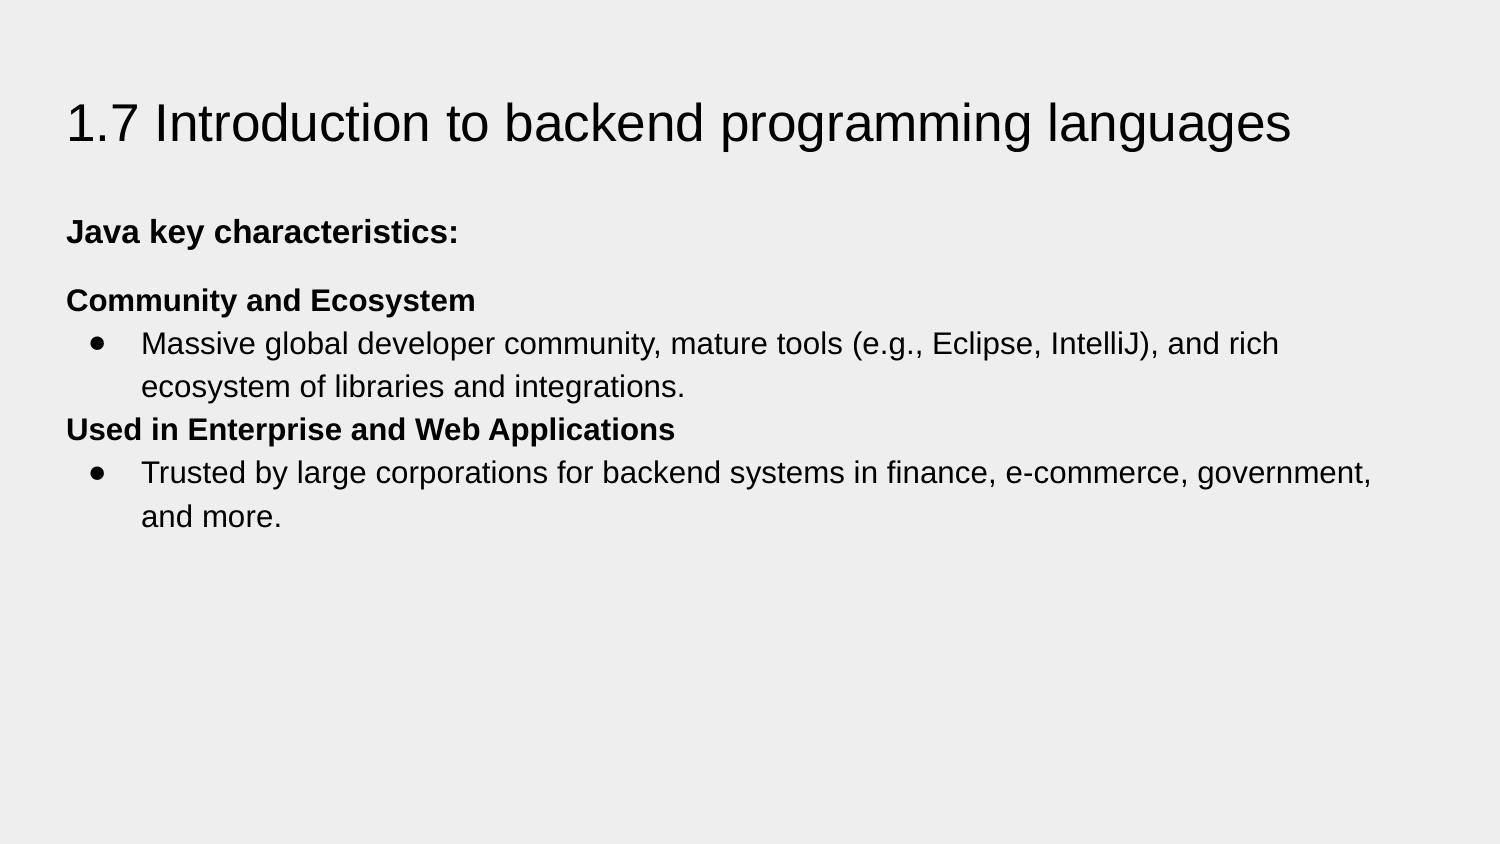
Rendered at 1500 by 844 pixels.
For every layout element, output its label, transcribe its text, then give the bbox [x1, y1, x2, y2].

list Java key characteristics: Community and Ecosystem Massive global developer community, mature tools (e.g., Eclipse, IntelliJ), and rich ecosystem of libraries and integrations. Used in Enterprise and Web Applications Trusted by large corporations for backend systems in finance, e-commerce, government, and more. [51, 189, 1449, 828]
title 1.7 Introduction to backend programming languages [51, 72, 1449, 167]
